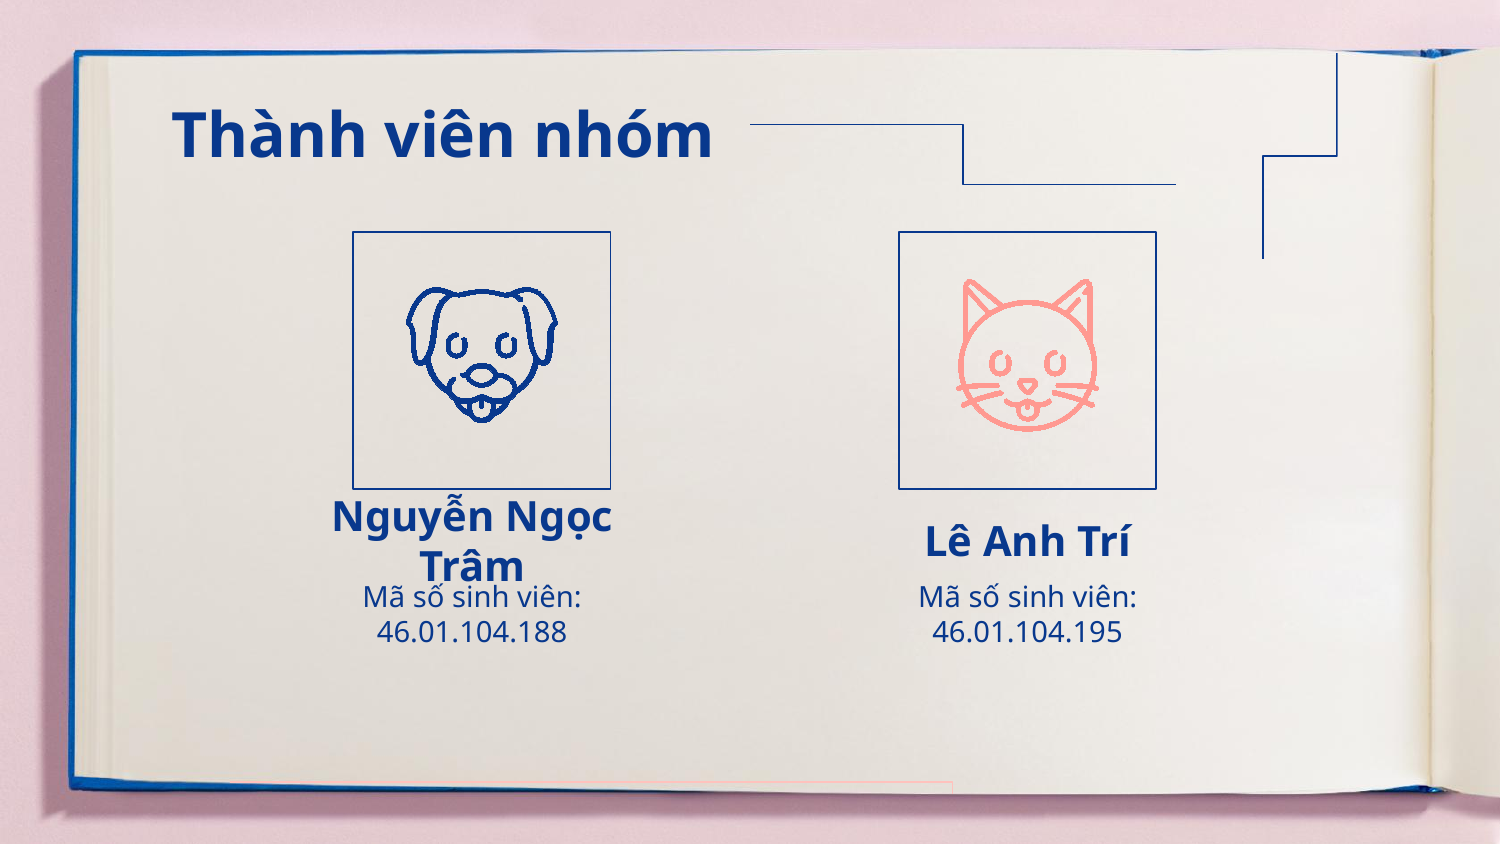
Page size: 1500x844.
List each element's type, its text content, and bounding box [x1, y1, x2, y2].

subtitle Mã số sinh viên: 46.01.104.188 [276, 577, 668, 650]
title Nguyễn Ngọc Trâm [276, 516, 668, 564]
text_box [899, 232, 1157, 490]
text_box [405, 287, 559, 424]
title Thành viên nhóm [156, 85, 1382, 180]
subtitle Mã số sinh viên: 46.01.104.195 [832, 577, 1224, 650]
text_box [955, 278, 1100, 432]
text_box [353, 232, 611, 490]
picture [0, 0, 1500, 844]
title Lê Anh Trí [832, 516, 1224, 564]
